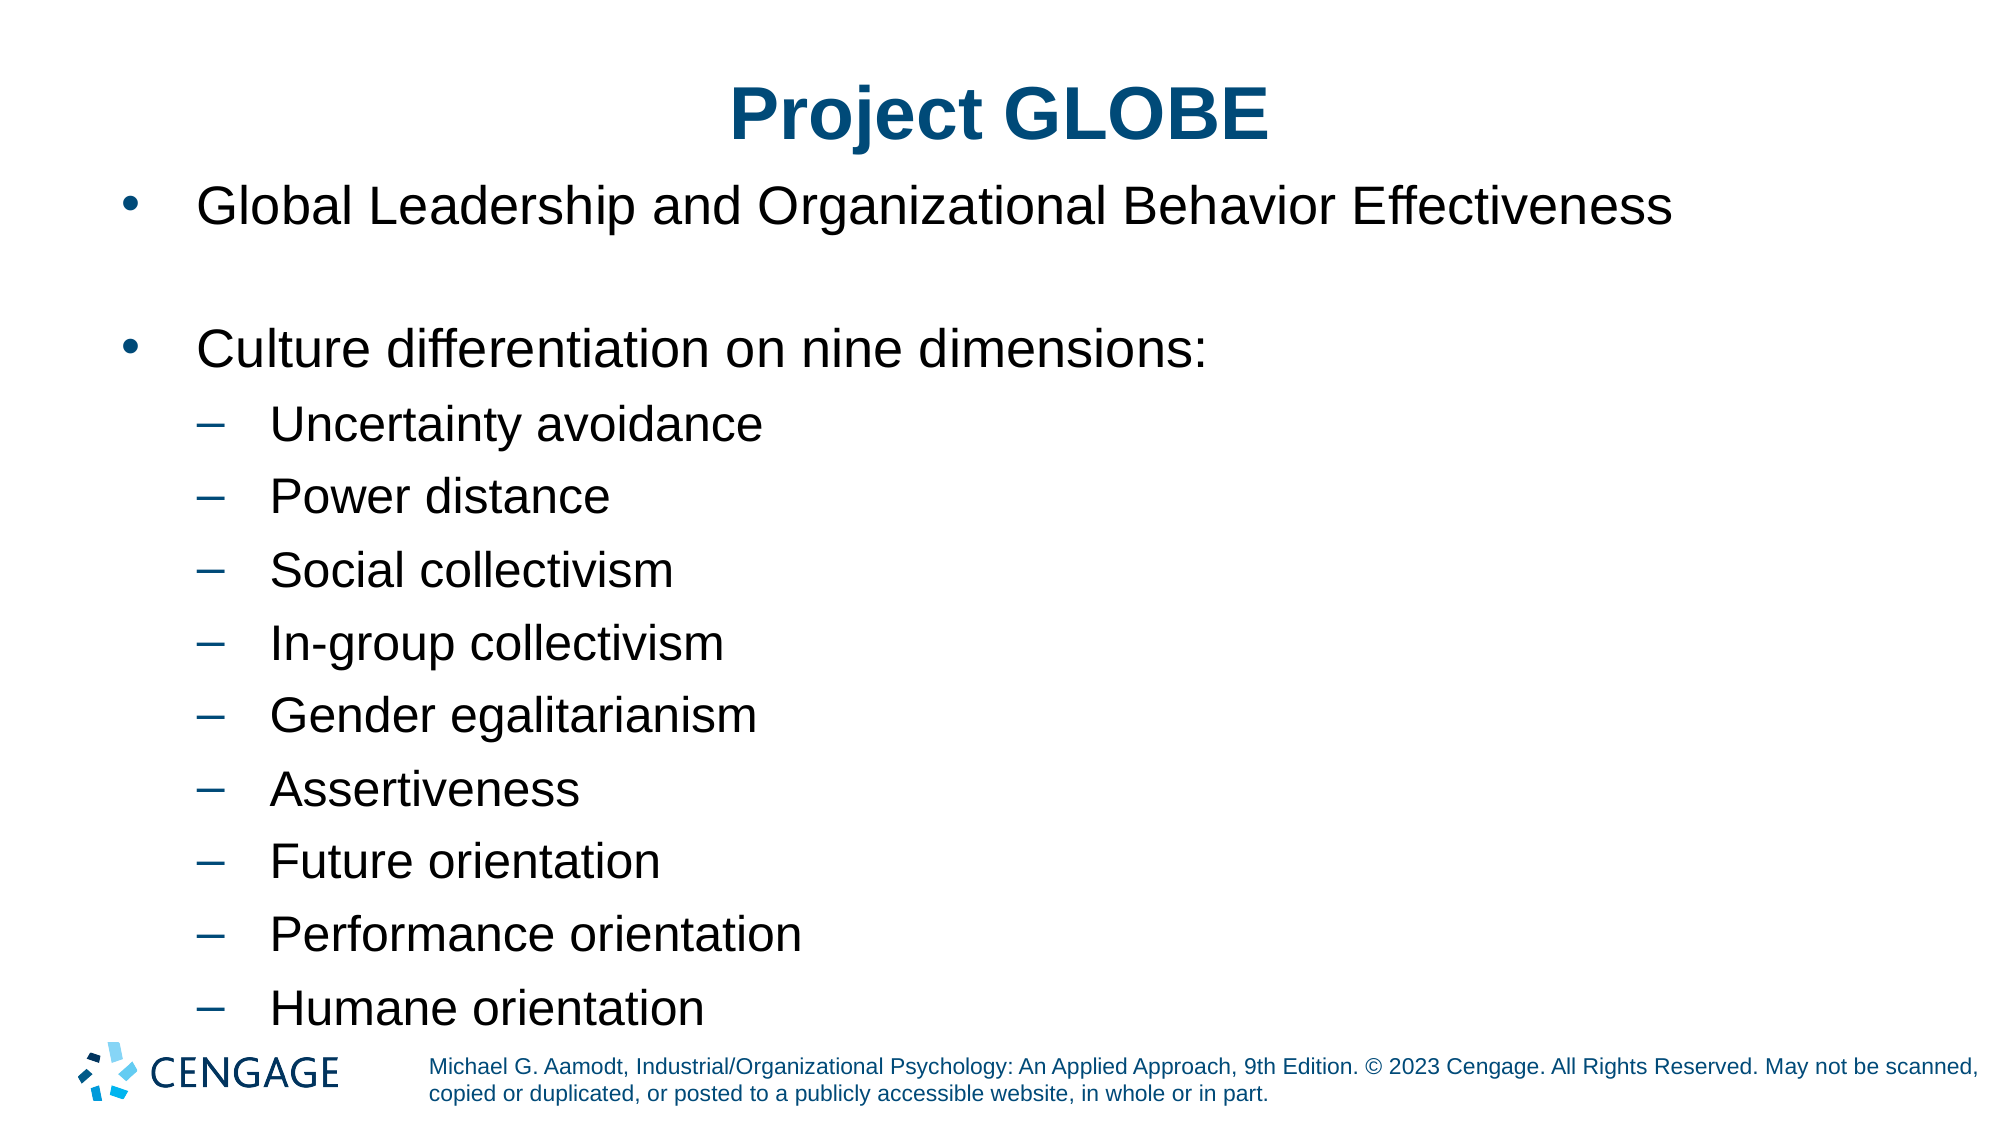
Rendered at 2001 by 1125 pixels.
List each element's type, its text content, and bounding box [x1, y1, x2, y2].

picture [78, 1042, 338, 1101]
list Global Leadership and Organizational Behavior Effectiveness Culture differentiation on nine dimensions: Uncertainty avoidance Power distance Social collectivism In-group collectivism Gender egalitarianism Assertiveness Future orientation Performance orientation Humane orientation [121, 170, 1880, 958]
title Project GLOBE [137, 59, 1863, 170]
